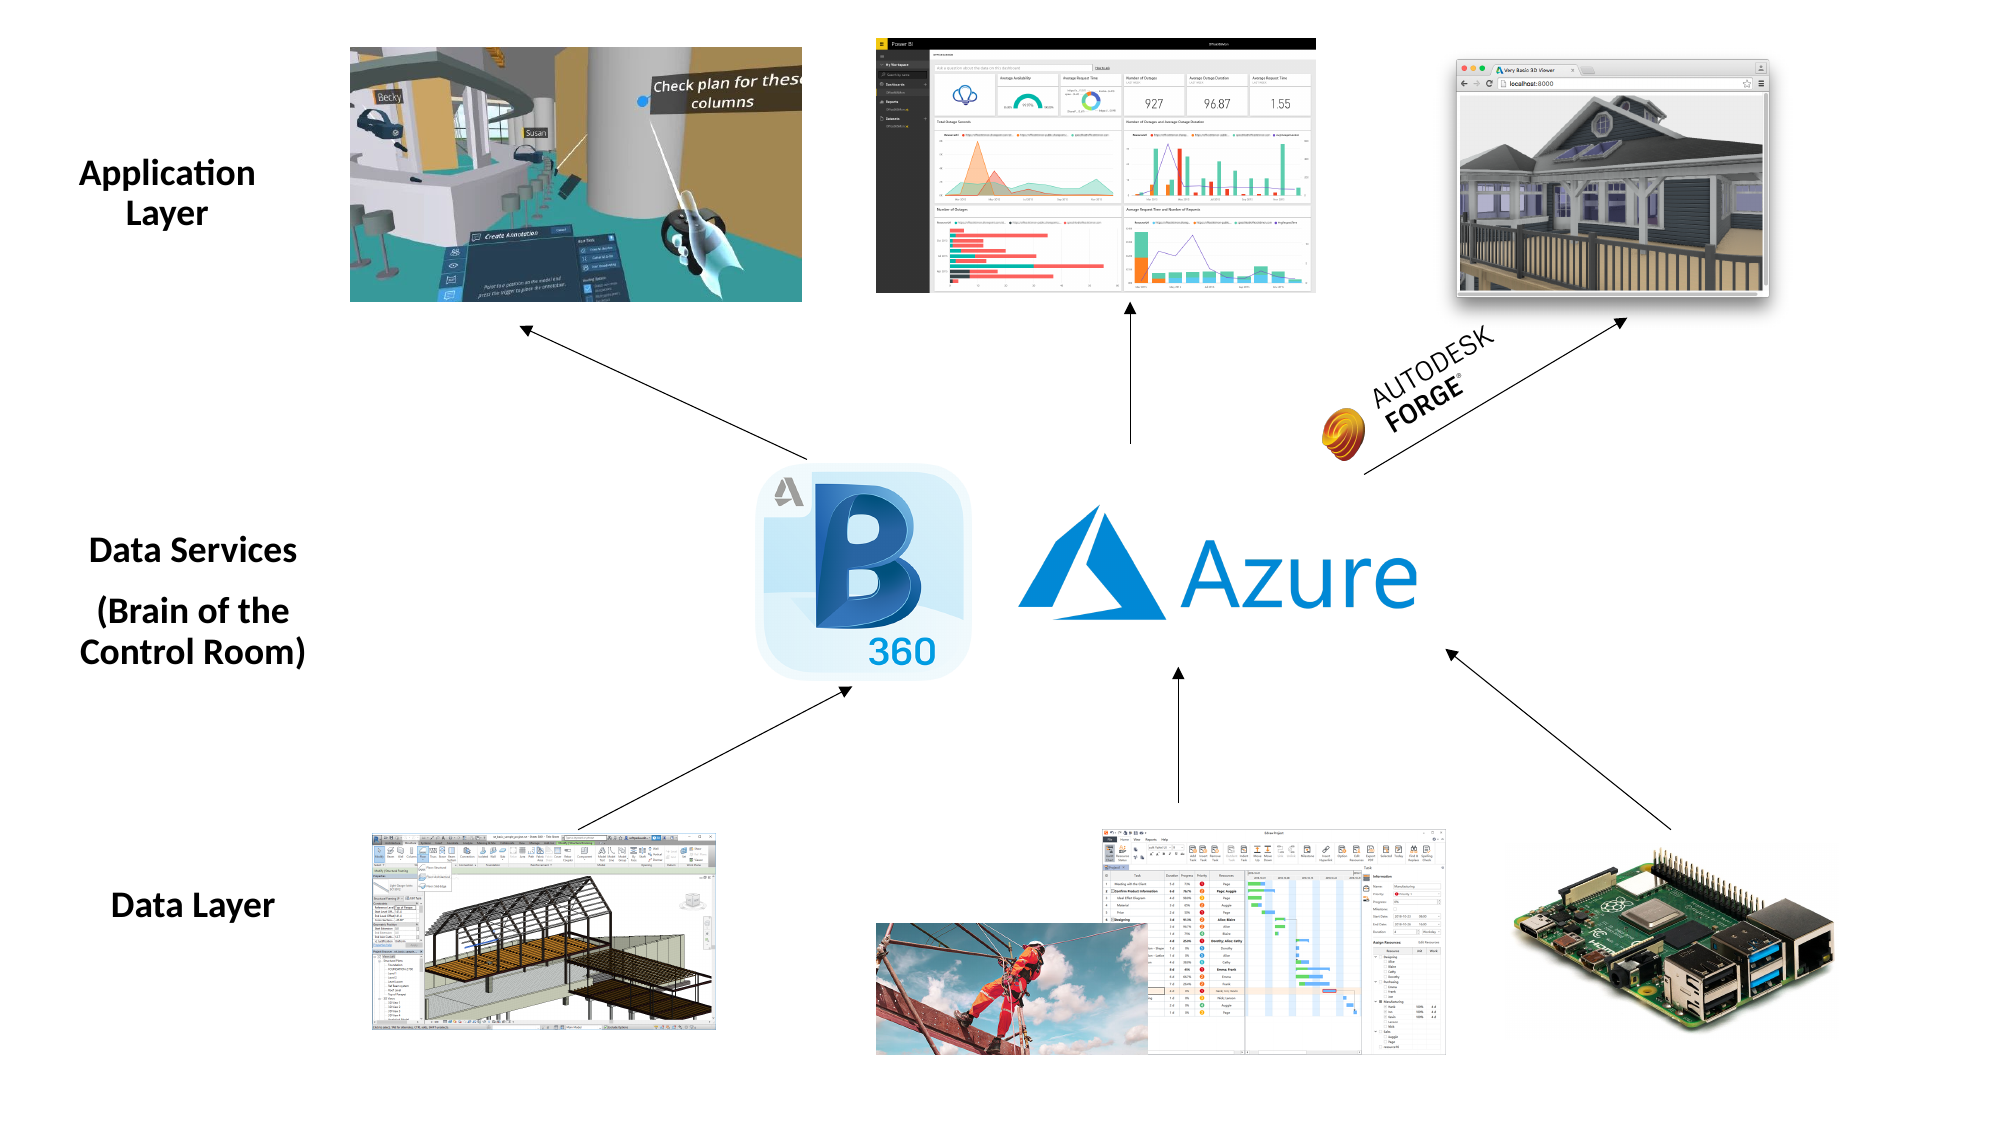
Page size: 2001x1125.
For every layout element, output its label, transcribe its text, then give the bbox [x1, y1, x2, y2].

picture [1431, 45, 1794, 333]
picture [372, 833, 716, 1030]
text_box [519, 325, 807, 460]
picture [1505, 843, 1839, 1040]
picture [350, 47, 802, 302]
text_box Data Services (Brain of the Control Room) [56, 522, 331, 687]
picture [876, 38, 1316, 293]
subtitle Data Layer [74, 877, 313, 998]
text_box Application Layer [51, 145, 283, 271]
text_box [578, 686, 853, 830]
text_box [1364, 317, 1628, 475]
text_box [1445, 648, 1671, 830]
picture [988, 482, 1446, 654]
picture [1307, 369, 1513, 470]
picture [755, 463, 972, 681]
picture [876, 829, 1446, 1055]
